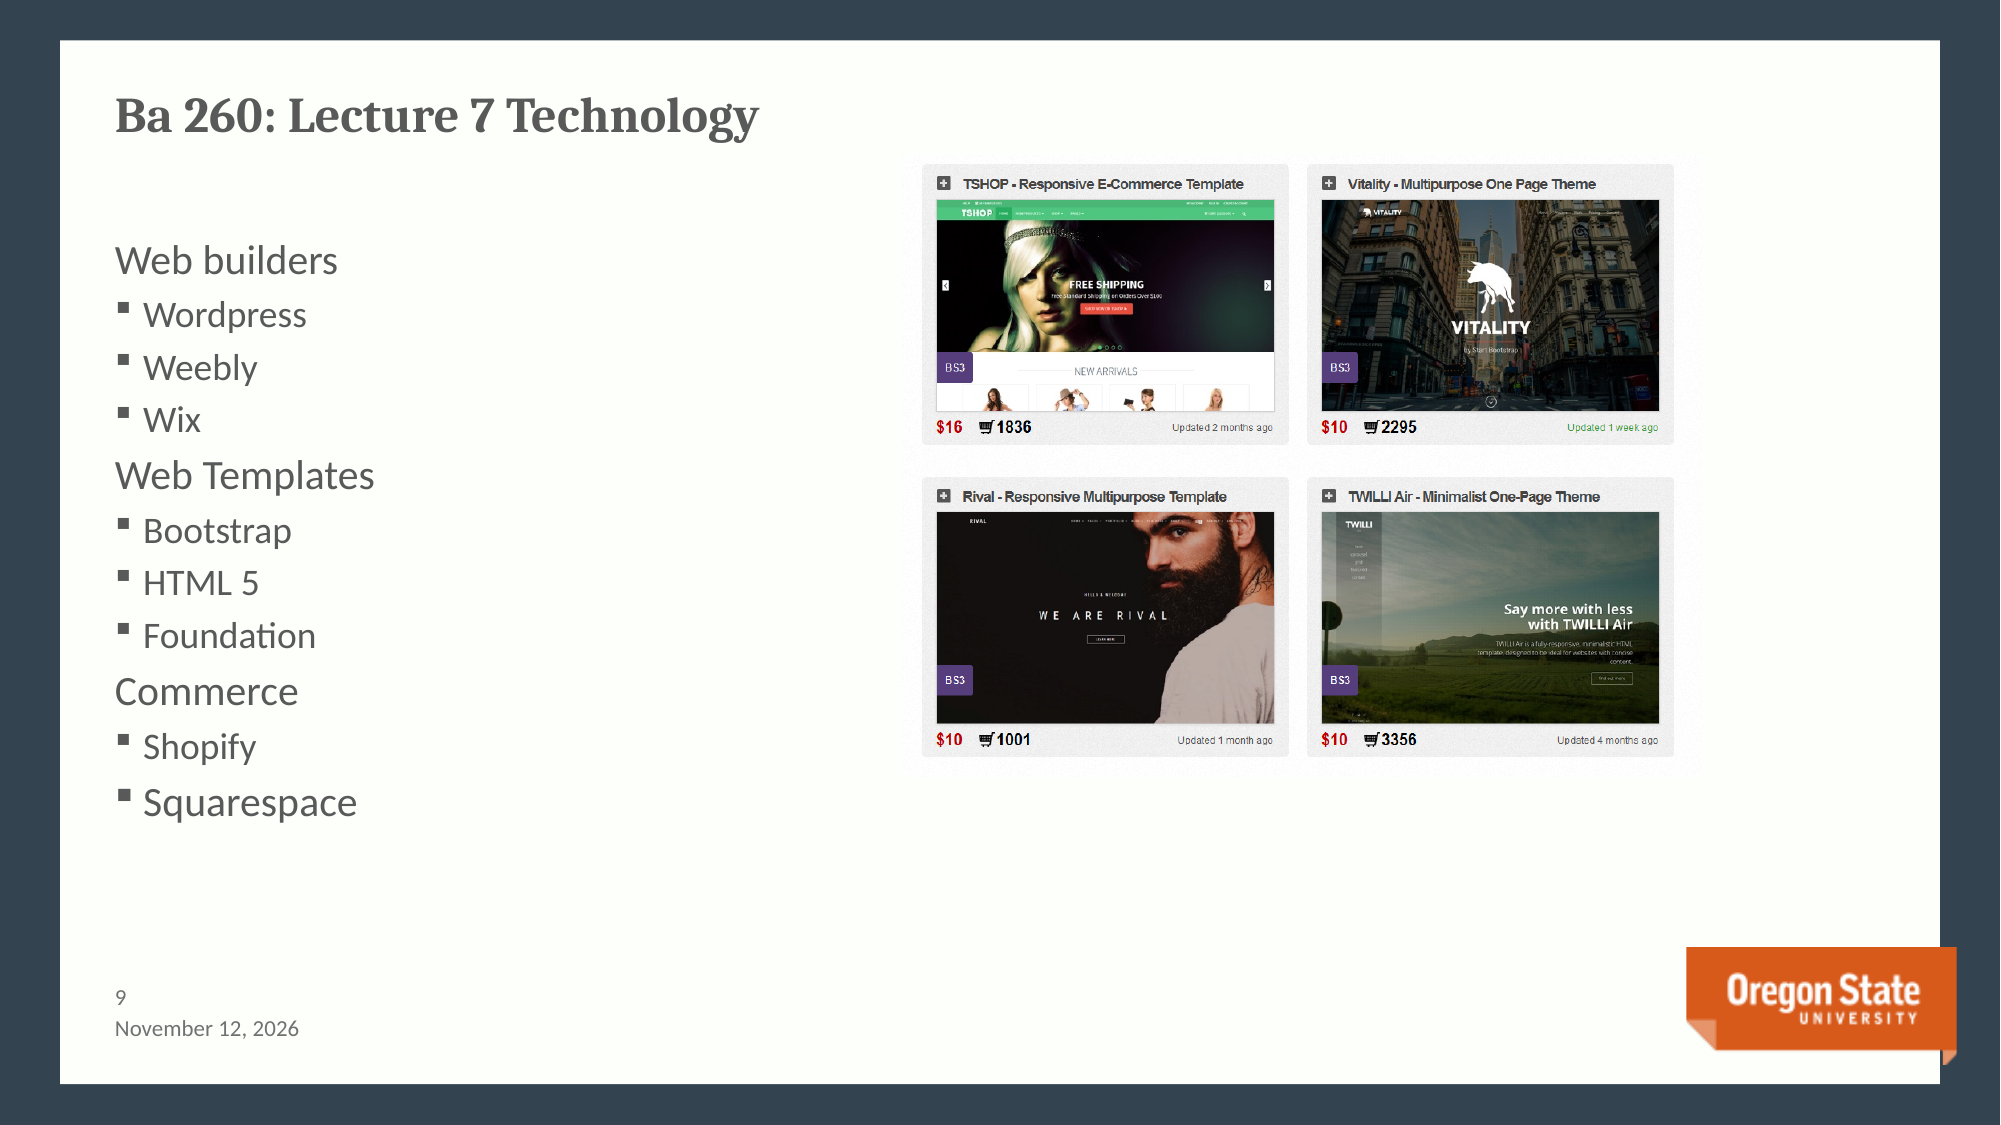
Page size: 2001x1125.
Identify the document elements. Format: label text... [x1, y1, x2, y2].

picture [901, 155, 1702, 777]
slide_number 8 [99, 982, 180, 1013]
list Web builders Wordpress Weebly Wix Web Templates Bootstrap HTML 5 Foundation Commerce Shopify Squarespace [99, 224, 943, 938]
title Ba 260: Lecture 7 Technology [99, 75, 1900, 188]
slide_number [99, 1012, 500, 1043]
